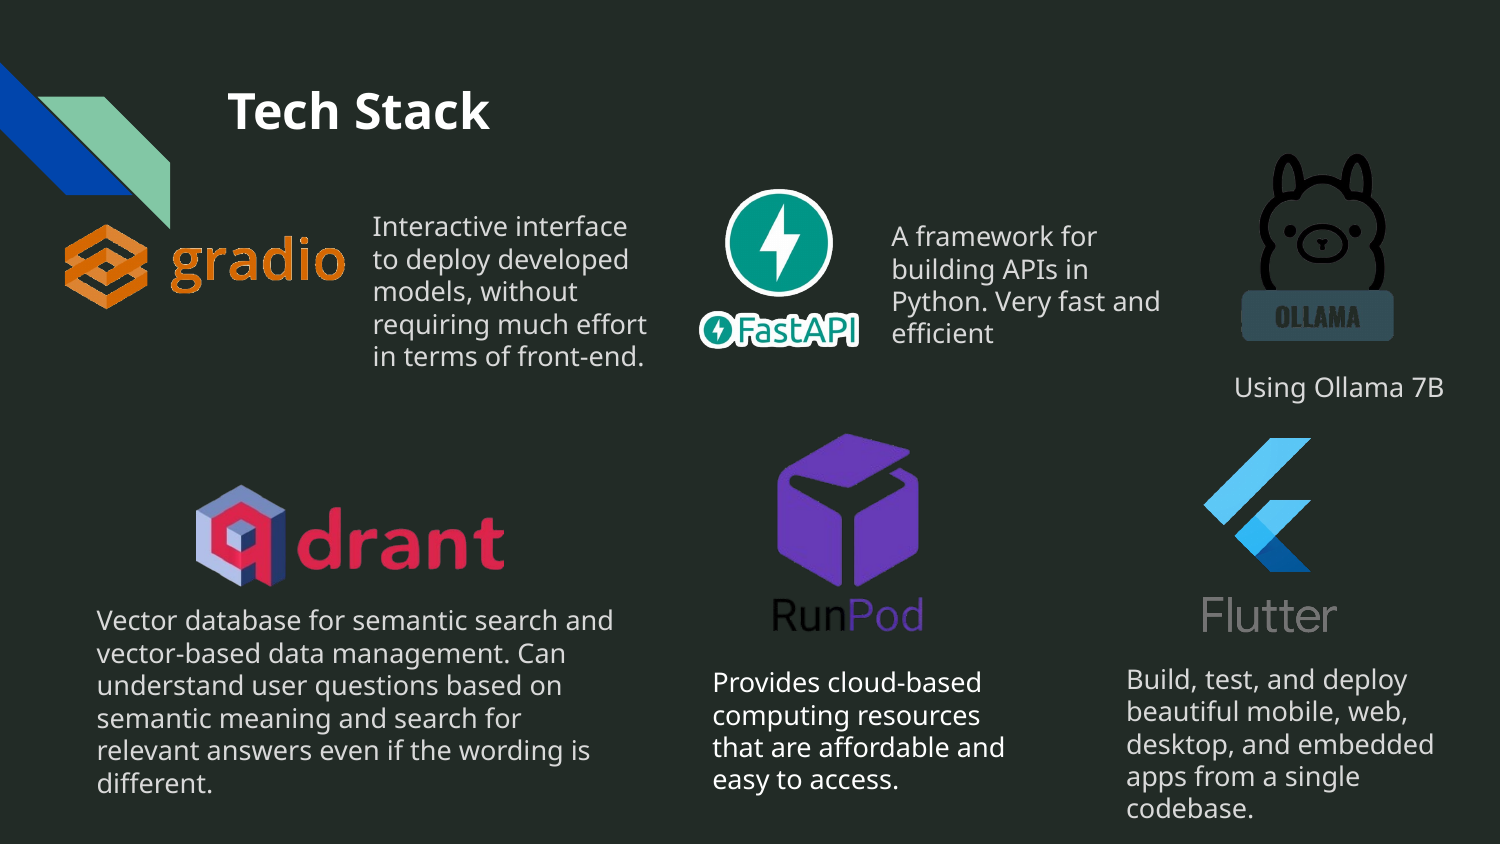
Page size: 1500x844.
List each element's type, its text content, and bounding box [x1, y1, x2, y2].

picture [50, 207, 358, 323]
picture [1239, 152, 1395, 342]
text_box Vector database for semantic search and vector-based data management. Can understand user questions based on semantic meaning and search for relevant answers even if the wording is different. [81, 588, 634, 814]
text_box Using Ollama 7B [1218, 354, 1500, 418]
text_box A framework for building APIs in Python. Very fast and efficient [881, 204, 1204, 365]
text_box Interactive interface to deploy developed models, without requiring much effort in terms of front-end. [357, 194, 665, 387]
picture [732, 417, 963, 648]
title Tech Stack [212, 64, 1368, 215]
picture [681, 171, 877, 367]
picture [196, 449, 504, 622]
text_box Build, test, and deploy beautiful mobile, web, desktop, and embedded apps from a single codebase. [1111, 647, 1490, 840]
text_box Provides cloud-based computing resources that are affordable and easy to access. [697, 650, 1048, 811]
picture [1203, 437, 1337, 633]
